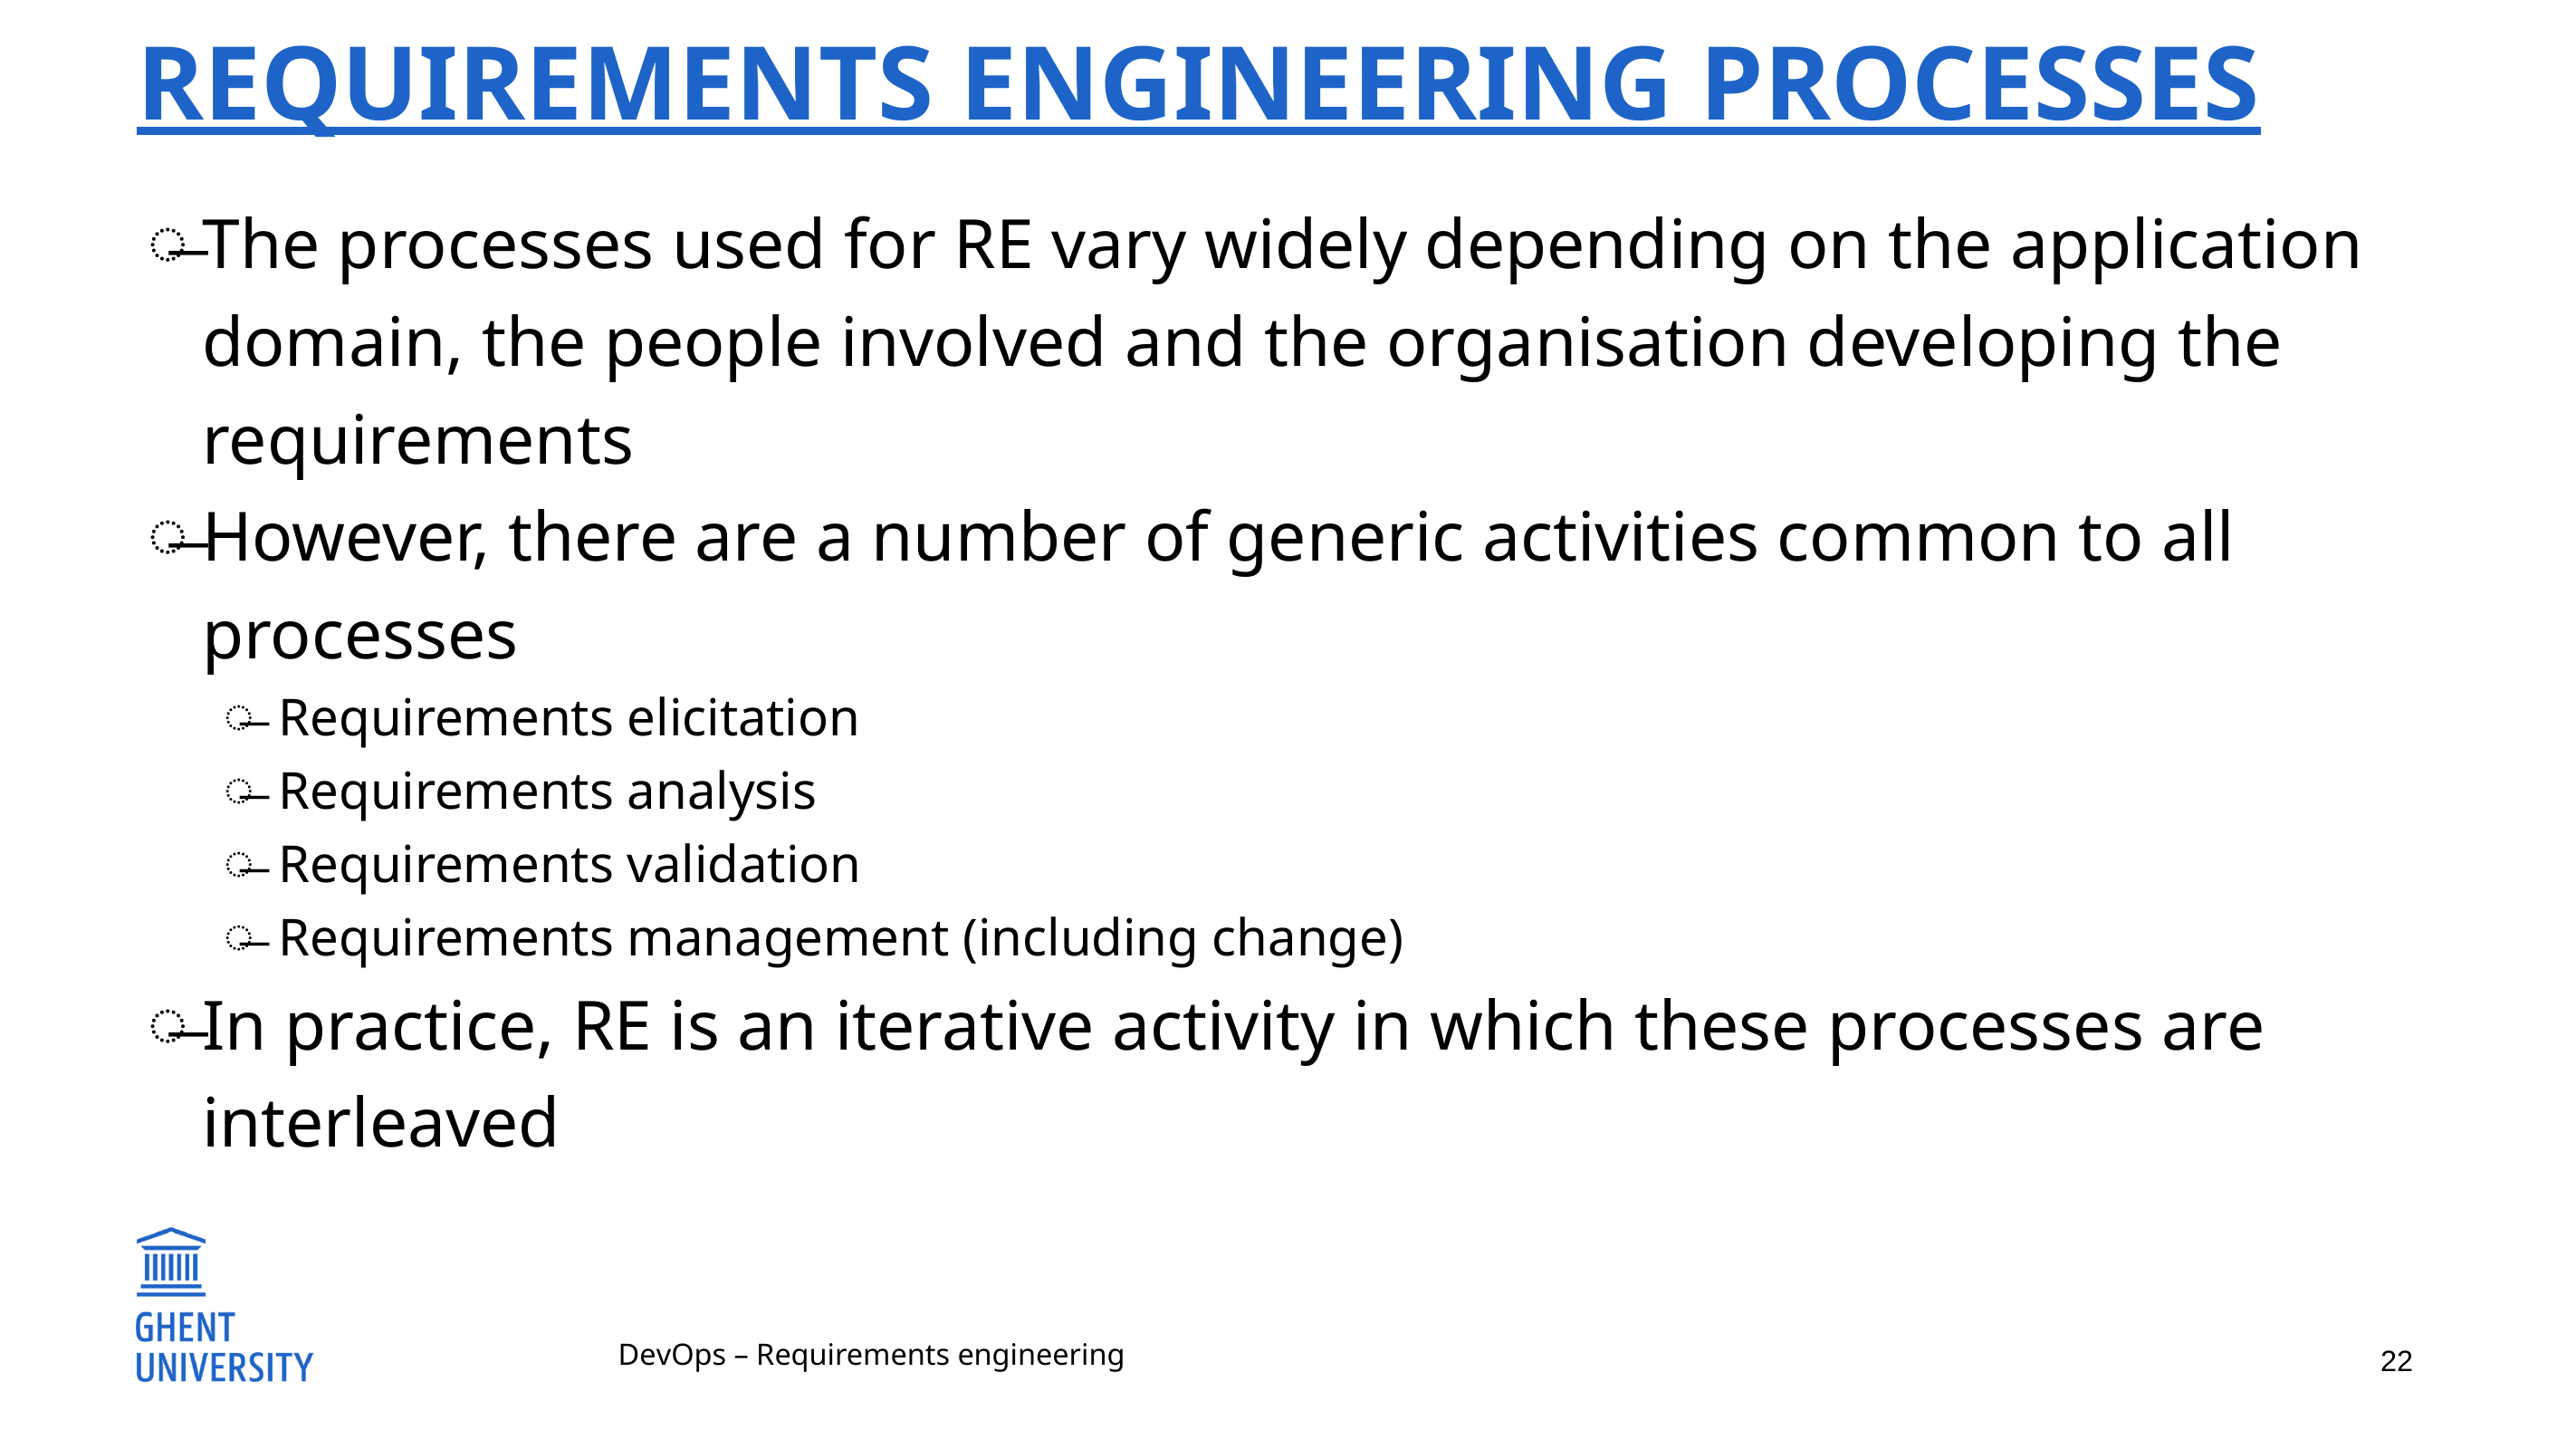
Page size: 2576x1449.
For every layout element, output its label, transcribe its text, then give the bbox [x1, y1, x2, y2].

title Requirements engineering processes [123, 20, 2456, 149]
picture [68, 1175, 411, 1449]
list The processes used for RE vary widely depending on the application domain, the people involved and the organisation developing the requirements However, there are a number of generic activities common to all processes Requirements elicitation Requirements analysis Requirements validation Requirements management (including change) In practice, RE is an iterative activity in which these processes are interleaved [124, 177, 2456, 1173]
